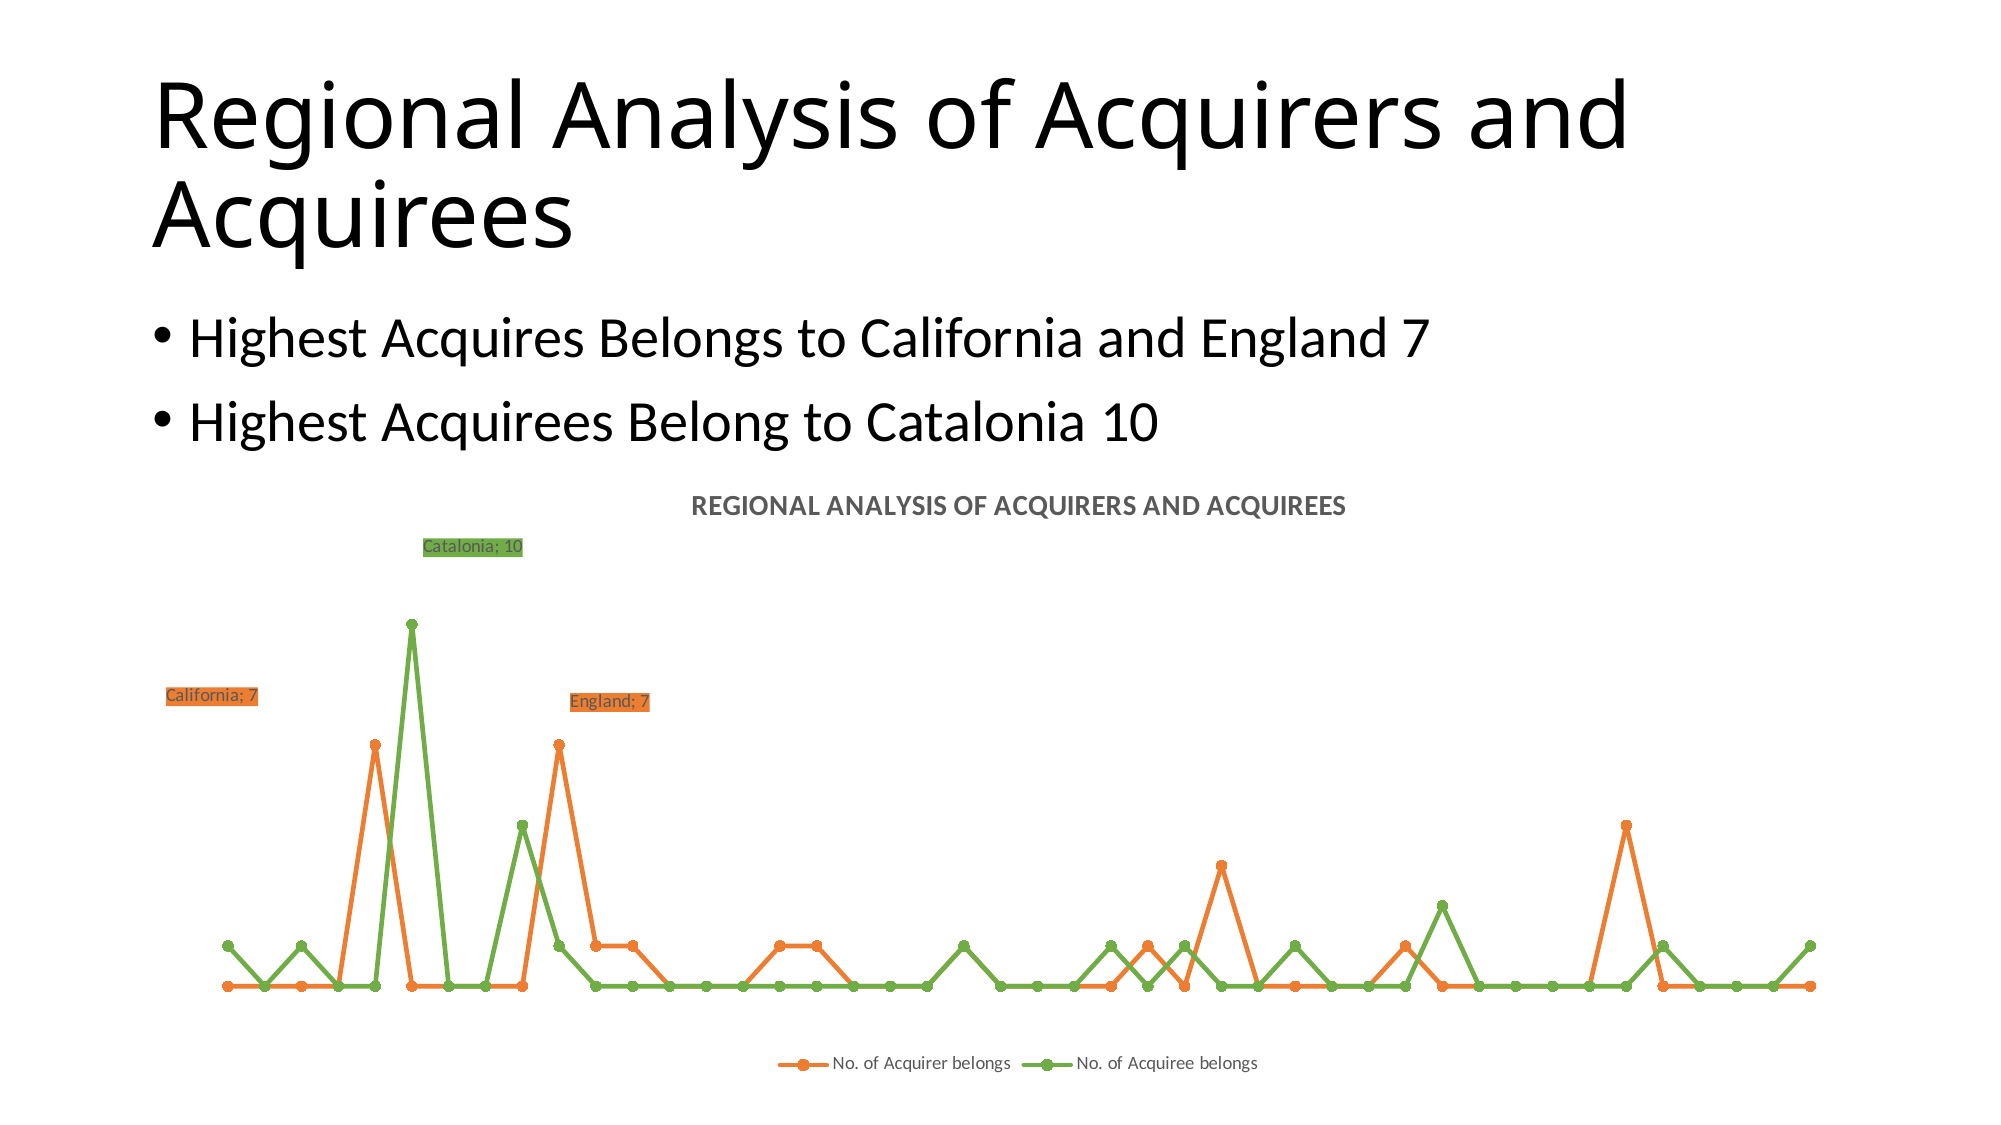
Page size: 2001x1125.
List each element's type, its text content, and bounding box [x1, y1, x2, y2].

chart [166, 464, 1863, 1081]
title Regional Analysis of Acquirers and Acquirees [137, 59, 1863, 278]
list Highest Acquires Belongs to California and England 7 Highest Acquirees Belong to Catalonia 10 [137, 299, 1863, 1014]
